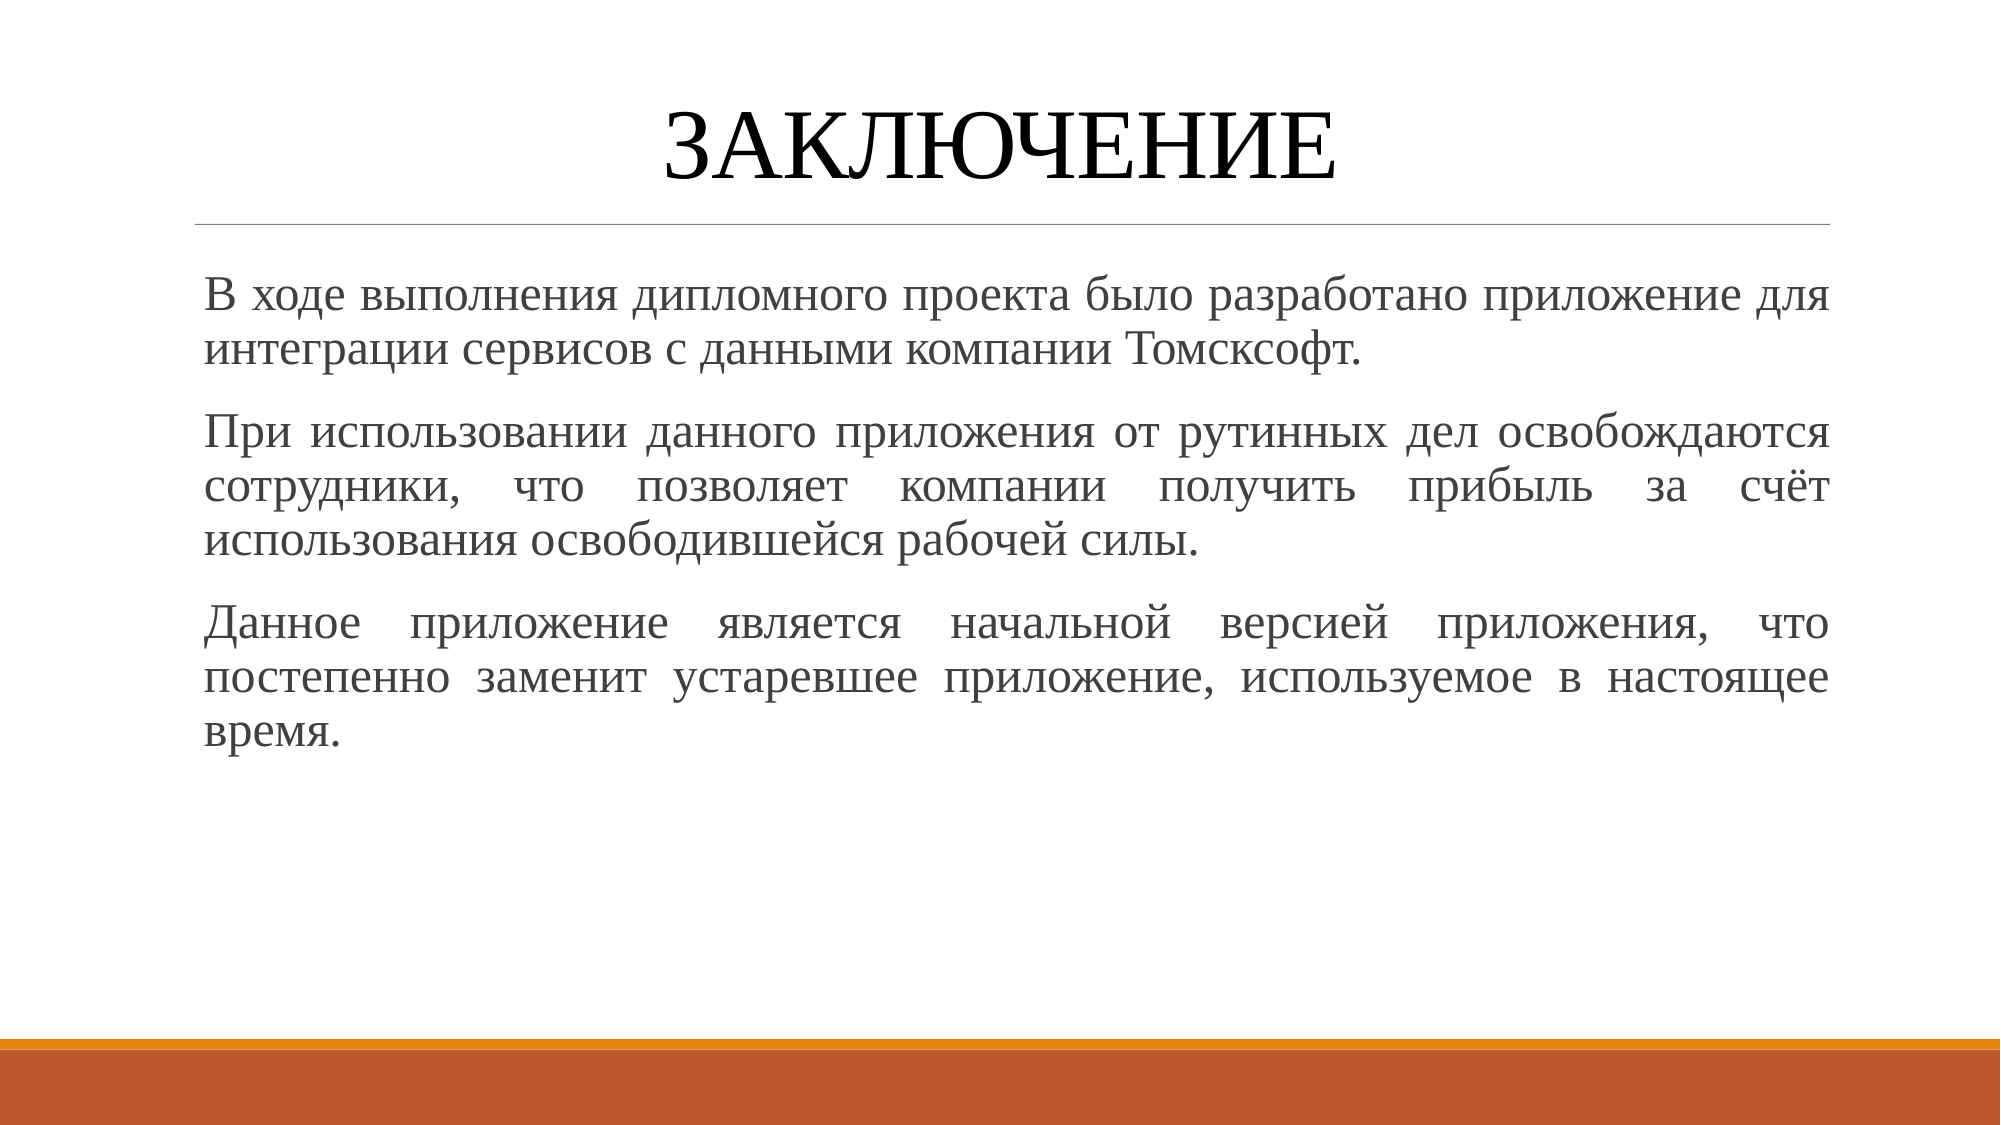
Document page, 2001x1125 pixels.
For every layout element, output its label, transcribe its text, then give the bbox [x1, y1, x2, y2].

text_box В ходе выполнения дипломного проекта было разработано приложение для интеграции сервисов с данными компании Томсксофт. При использовании данного приложения от рутинных дел освобождаются сотрудники, что позволяет компании получить прибыль за счёт использования освободившейся рабочей силы. Данное приложение является начальной версией приложения, что постепенно заменит устаревшее приложение, используемое в настоящее время. [188, 259, 1831, 976]
text_box ЗАКЛЮЧЕНИЕ [14, 75, 1989, 206]
